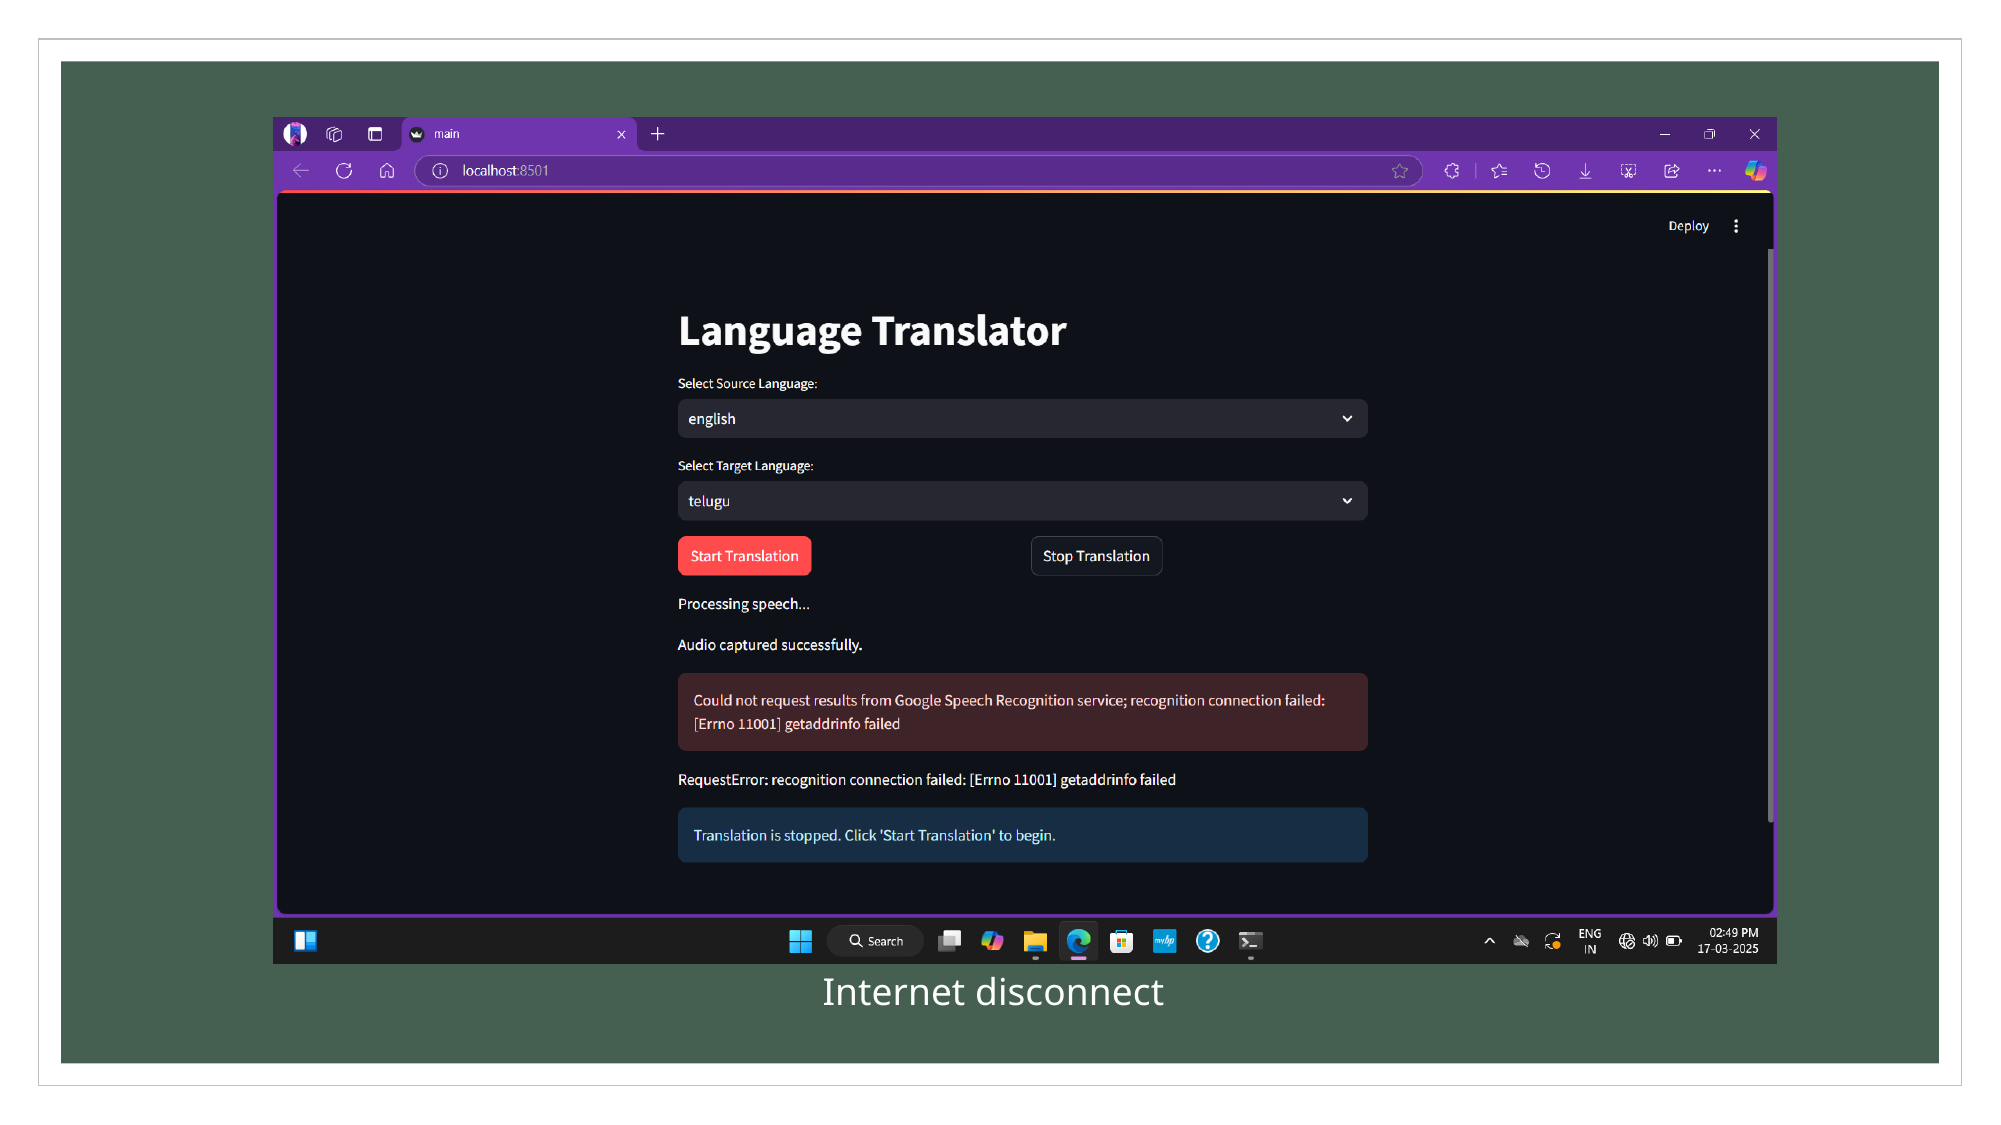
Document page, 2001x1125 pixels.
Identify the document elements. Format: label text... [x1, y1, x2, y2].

list Internet disconnect [99, 103, 1888, 1027]
picture [273, 117, 1777, 964]
